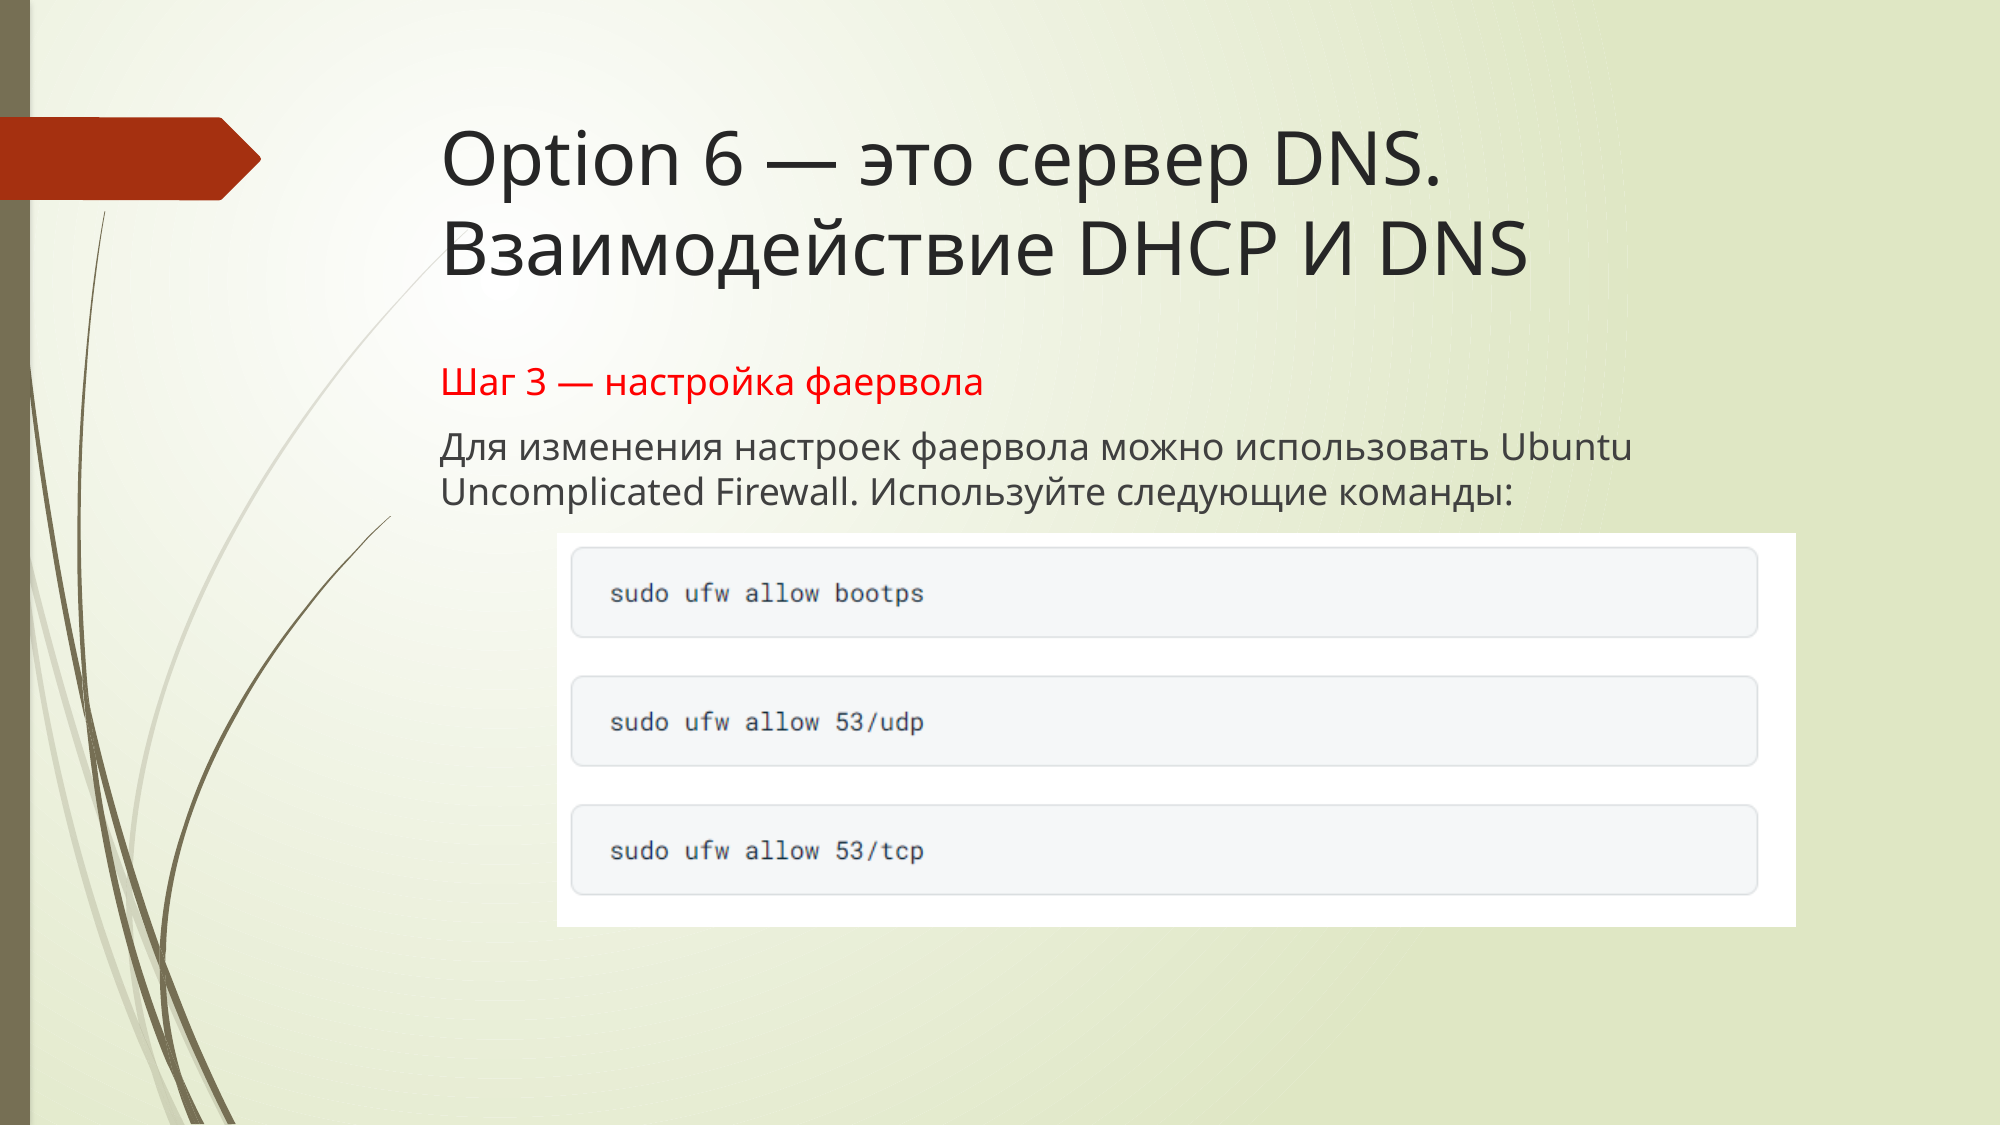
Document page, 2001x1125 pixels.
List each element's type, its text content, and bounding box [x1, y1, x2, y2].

list Шаг 3 — настройка фаервола Для изменения настроек фаервола можно использовать Ubuntu Uncomplicated Firewall. Используйте следующие команды: [424, 350, 1888, 970]
picture [557, 533, 1796, 927]
title Option 6 — это сервер DNS. Взаимодействие DHCP И DNS [425, 102, 1888, 313]
